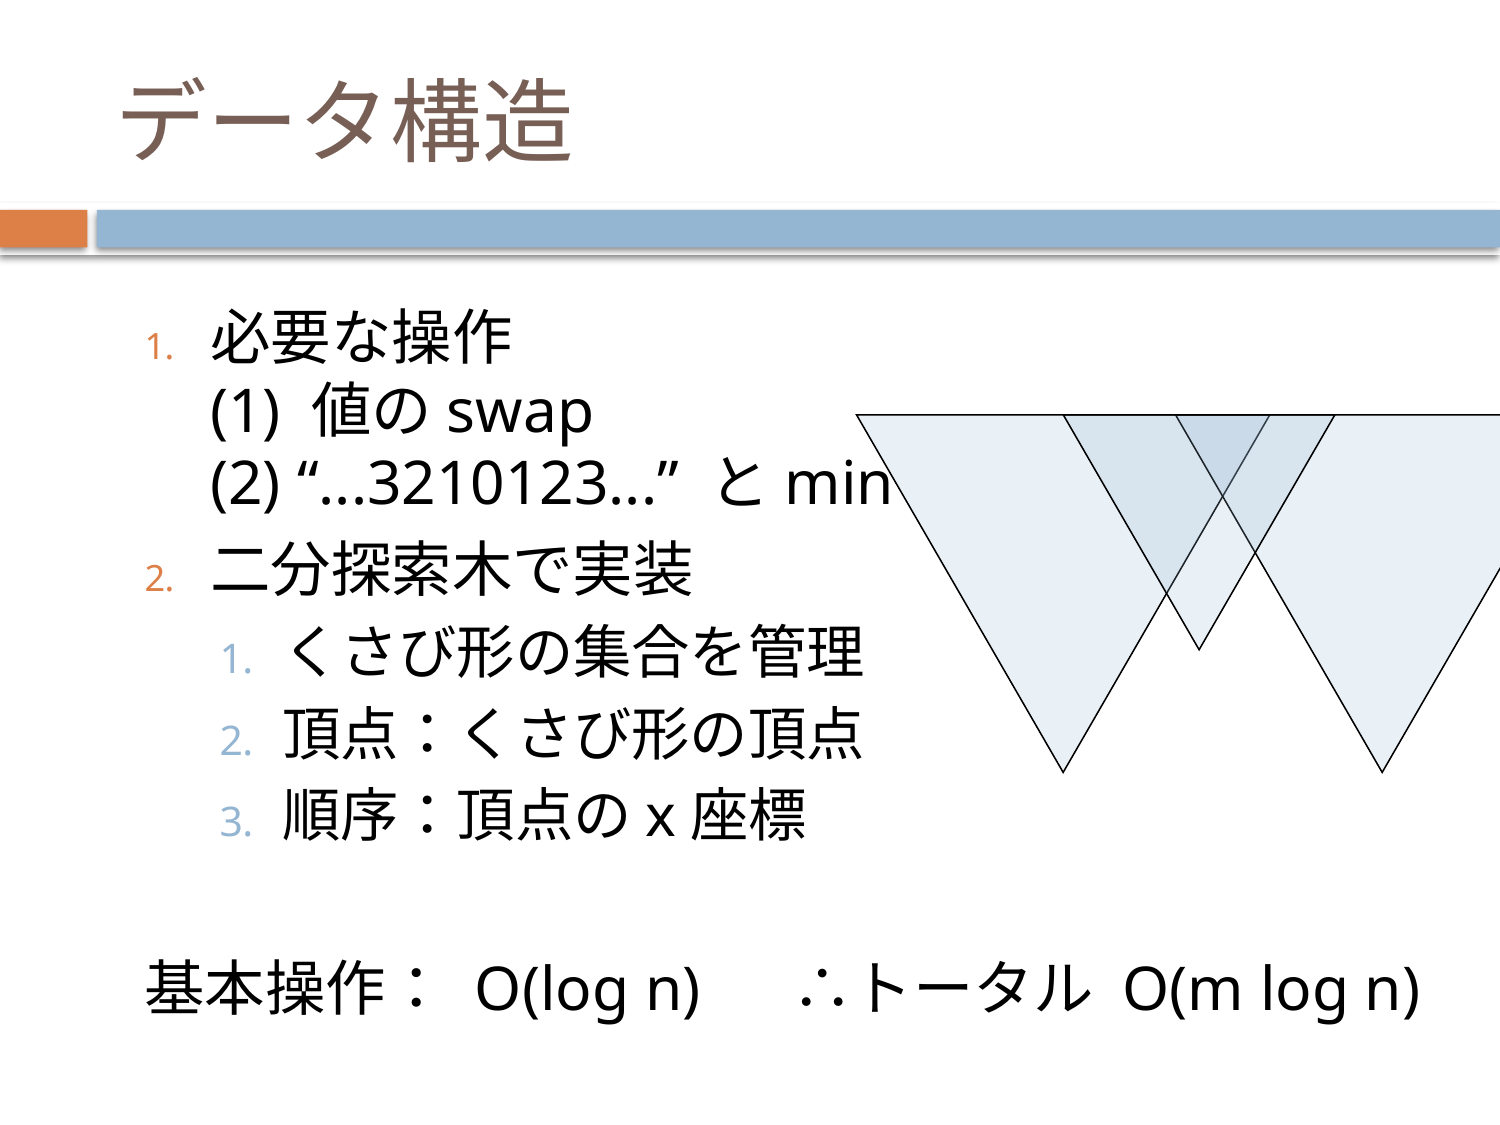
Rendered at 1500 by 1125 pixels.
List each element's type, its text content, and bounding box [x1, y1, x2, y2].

text_box [1255, 414, 1500, 773]
text_box 必要な操作 (1) 値のswap (2) “...3210123...” とmin 二分探索木で実装 くさび形の集合を管理 頂点：くさび形の頂点 順序：頂点のx座標 基本操作： O(log n) ∴トータル O(m log n) [129, 291, 1468, 1030]
text_box [1063, 414, 1335, 650]
text_box [856, 414, 1166, 773]
title データ構造 [100, 37, 1439, 201]
